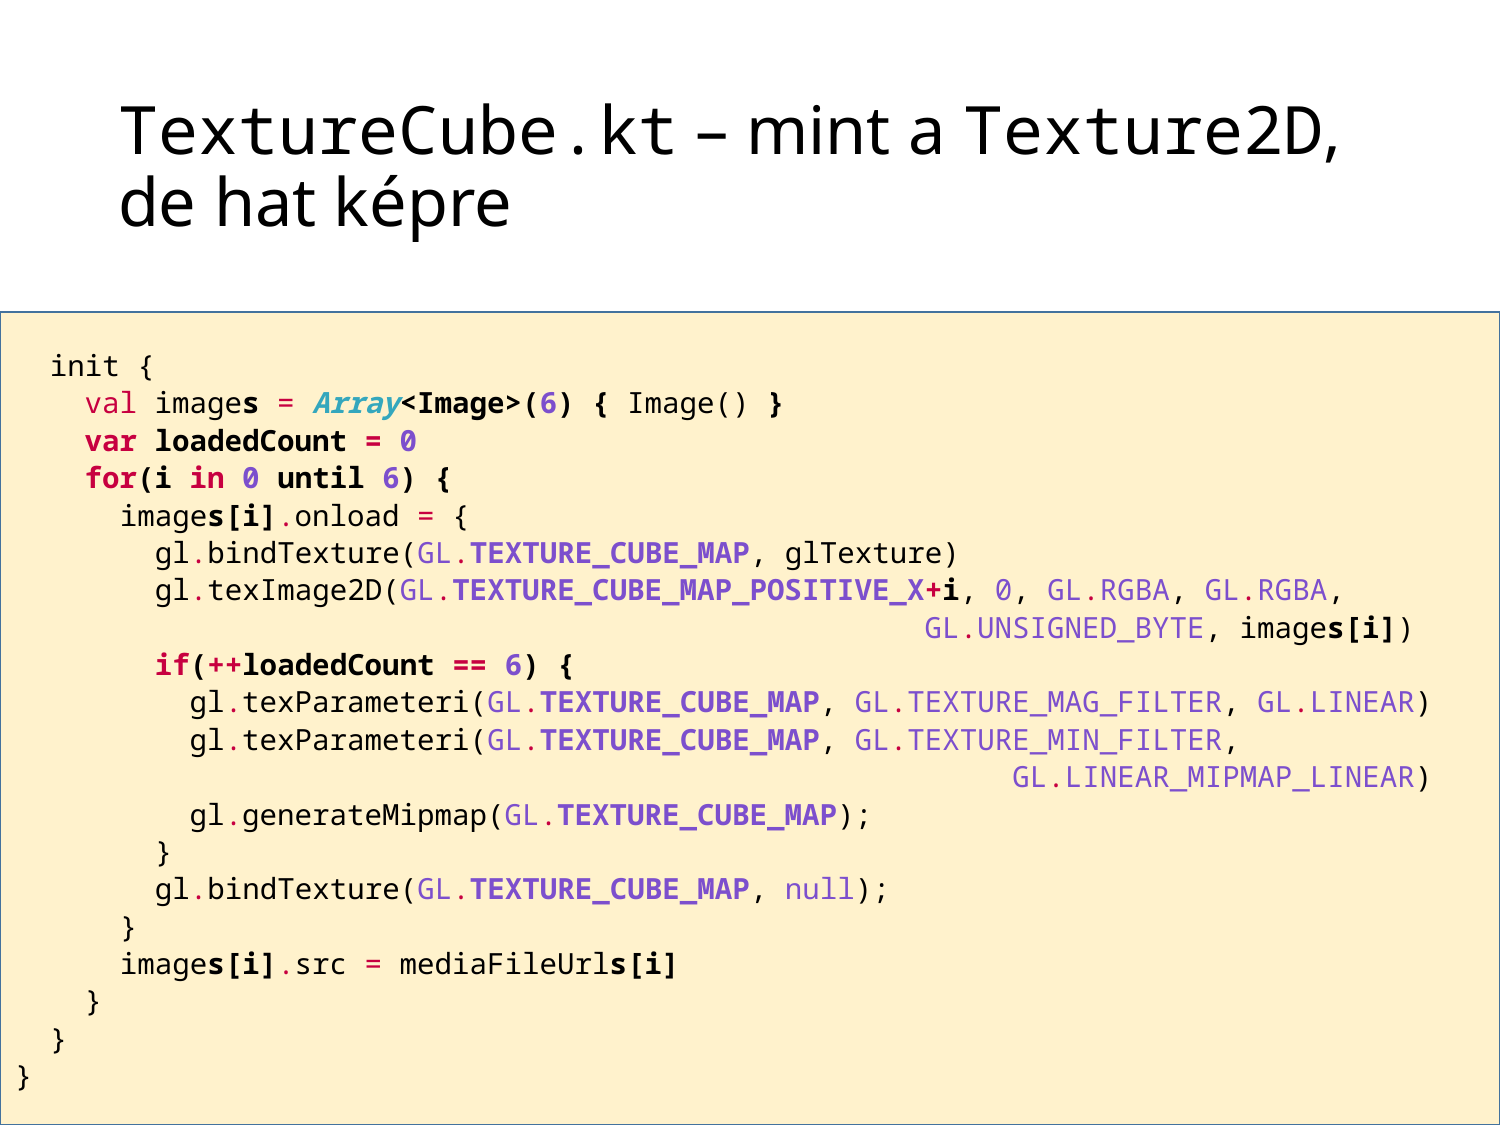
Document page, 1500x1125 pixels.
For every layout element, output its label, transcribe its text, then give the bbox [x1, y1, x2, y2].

text_box init { val images = Array<Image>(6) { Image() } var loadedCount = 0 for(i in 0 until 6) { images[i].onload = { gl.bindTexture(GL.TEXTURE_CUBE_MAP, glTexture) gl.texImage2D(GL.TEXTURE_CUBE_MAP_POSITIVE_X+i, 0, GL.RGBA, GL.RGBA, GL.UNSIGNED_BYTE, images[i]) if(++loadedCount == 6) { gl.texParameteri(GL.TEXTURE_CUBE_MAP, GL.TEXTURE_MAG_FILTER, GL.LINEAR) gl.texParameteri(GL.TEXTURE_CUBE_MAP, GL.TEXTURE_MIN_FILTER, GL.LINEAR_MIPMAP_LINEAR) gl.generateMipmap(GL.TEXTURE_CUBE_MAP); } gl.bindTexture(GL.TEXTURE_CUBE_MAP, null); } images[i].src = mediaFileUrls[i] } } } [0, 311, 1500, 1125]
title TextureCube.kt – mint a Texture2D, de hat képre [103, 59, 1397, 278]
